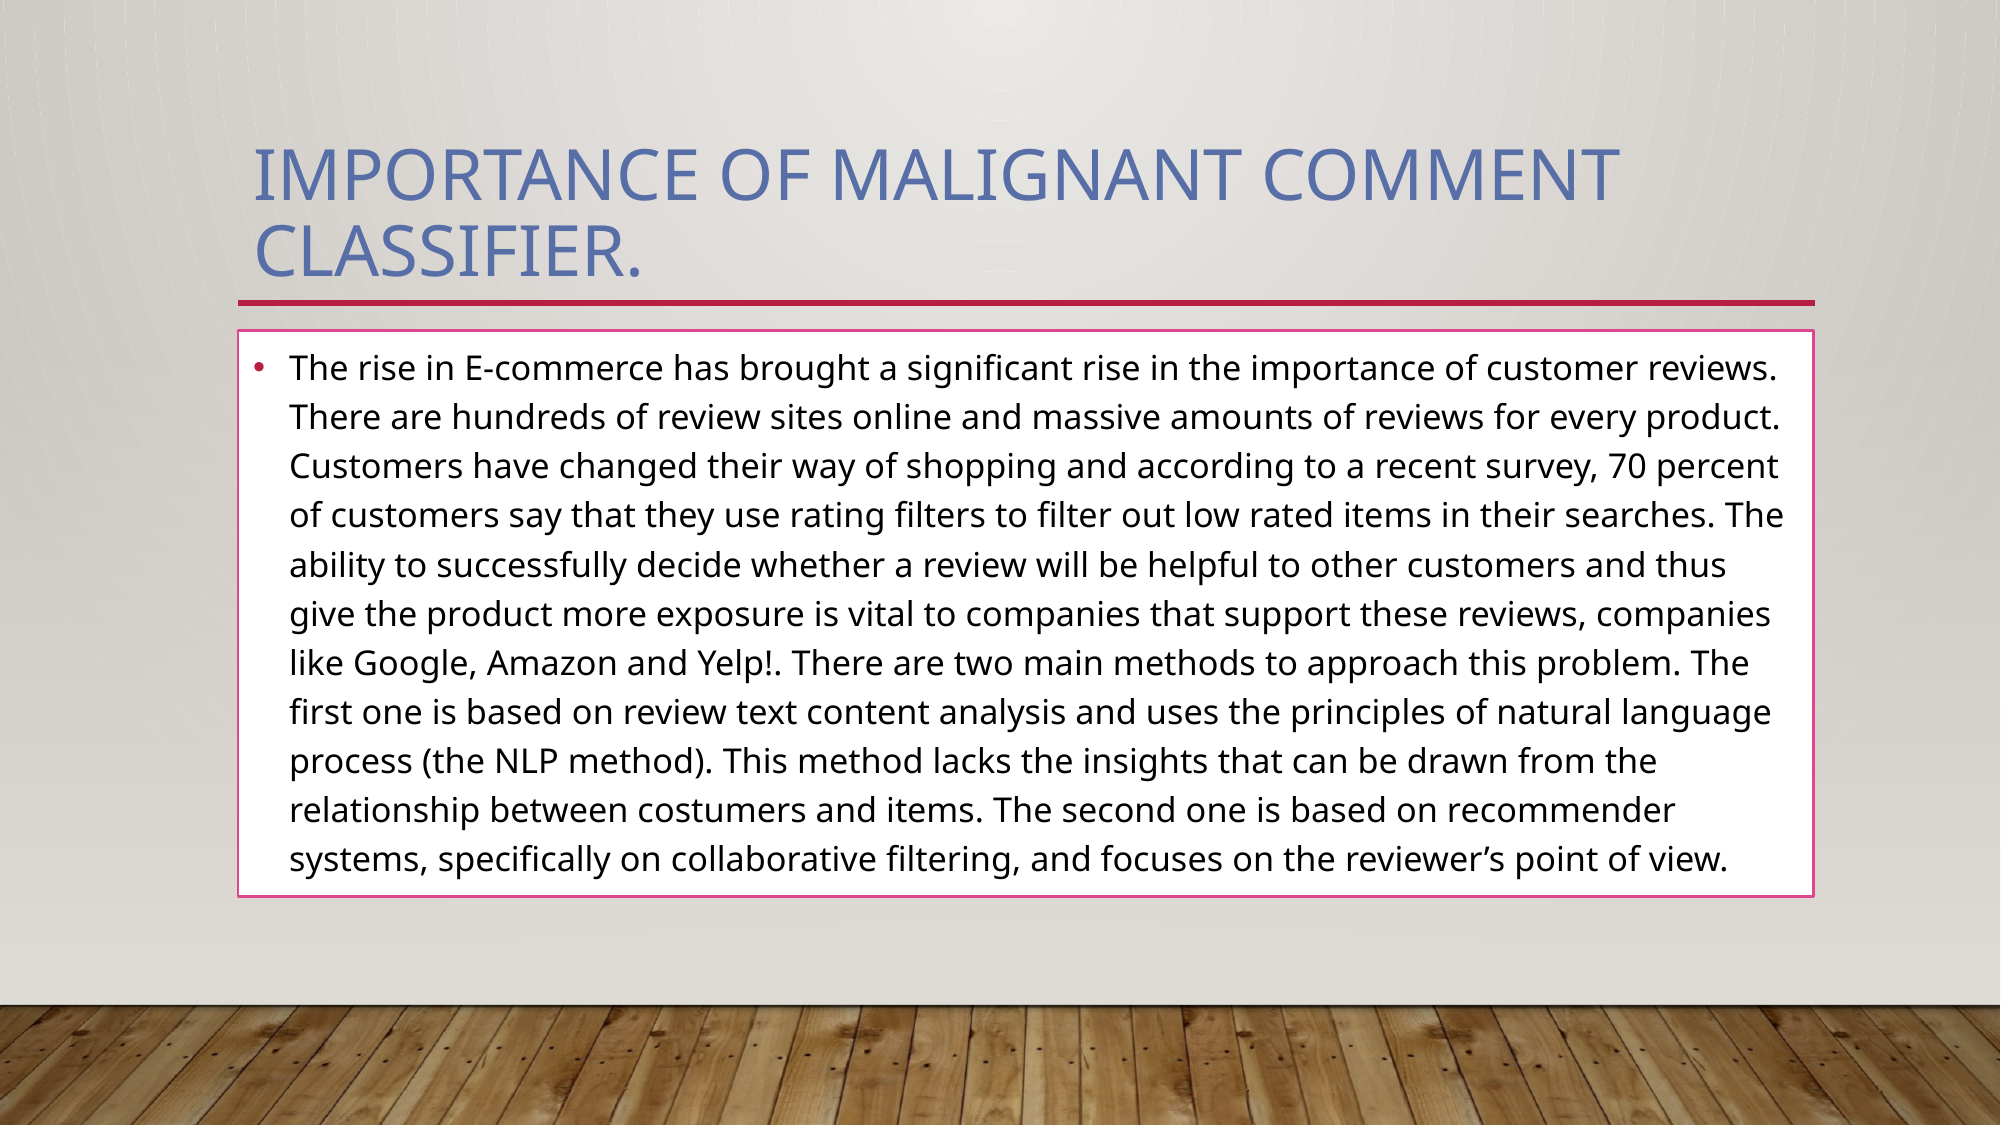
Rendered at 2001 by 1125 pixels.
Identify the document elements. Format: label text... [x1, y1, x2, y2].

title Importance of Malignant Comment Classifier. [238, 131, 1814, 305]
picture [0, 1005, 2000, 1125]
list The rise in E-commerce has brought a significant rise in the importance of customer reviews. There are hundreds of review sites online and massive amounts of reviews for every product. Customers have changed their way of shopping and according to a recent survey, 70 percent of customers say that they use rating filters to filter out low rated items in their searches. The ability to successfully decide whether a review will be helpful to other customers and thus give the product more exposure is vital to companies that support these reviews, companies like Google, Amazon and Yelp!. There are two main methods to approach this problem. The first one is based on review text content analysis and uses the principles of natural language process (the NLP method). This method lacks the insights that can be drawn from the relationship between costumers and items. The second one is based on recommender systems, specifically on collaborative filtering, and focuses on the reviewer’s point of view. [237, 329, 1815, 898]
